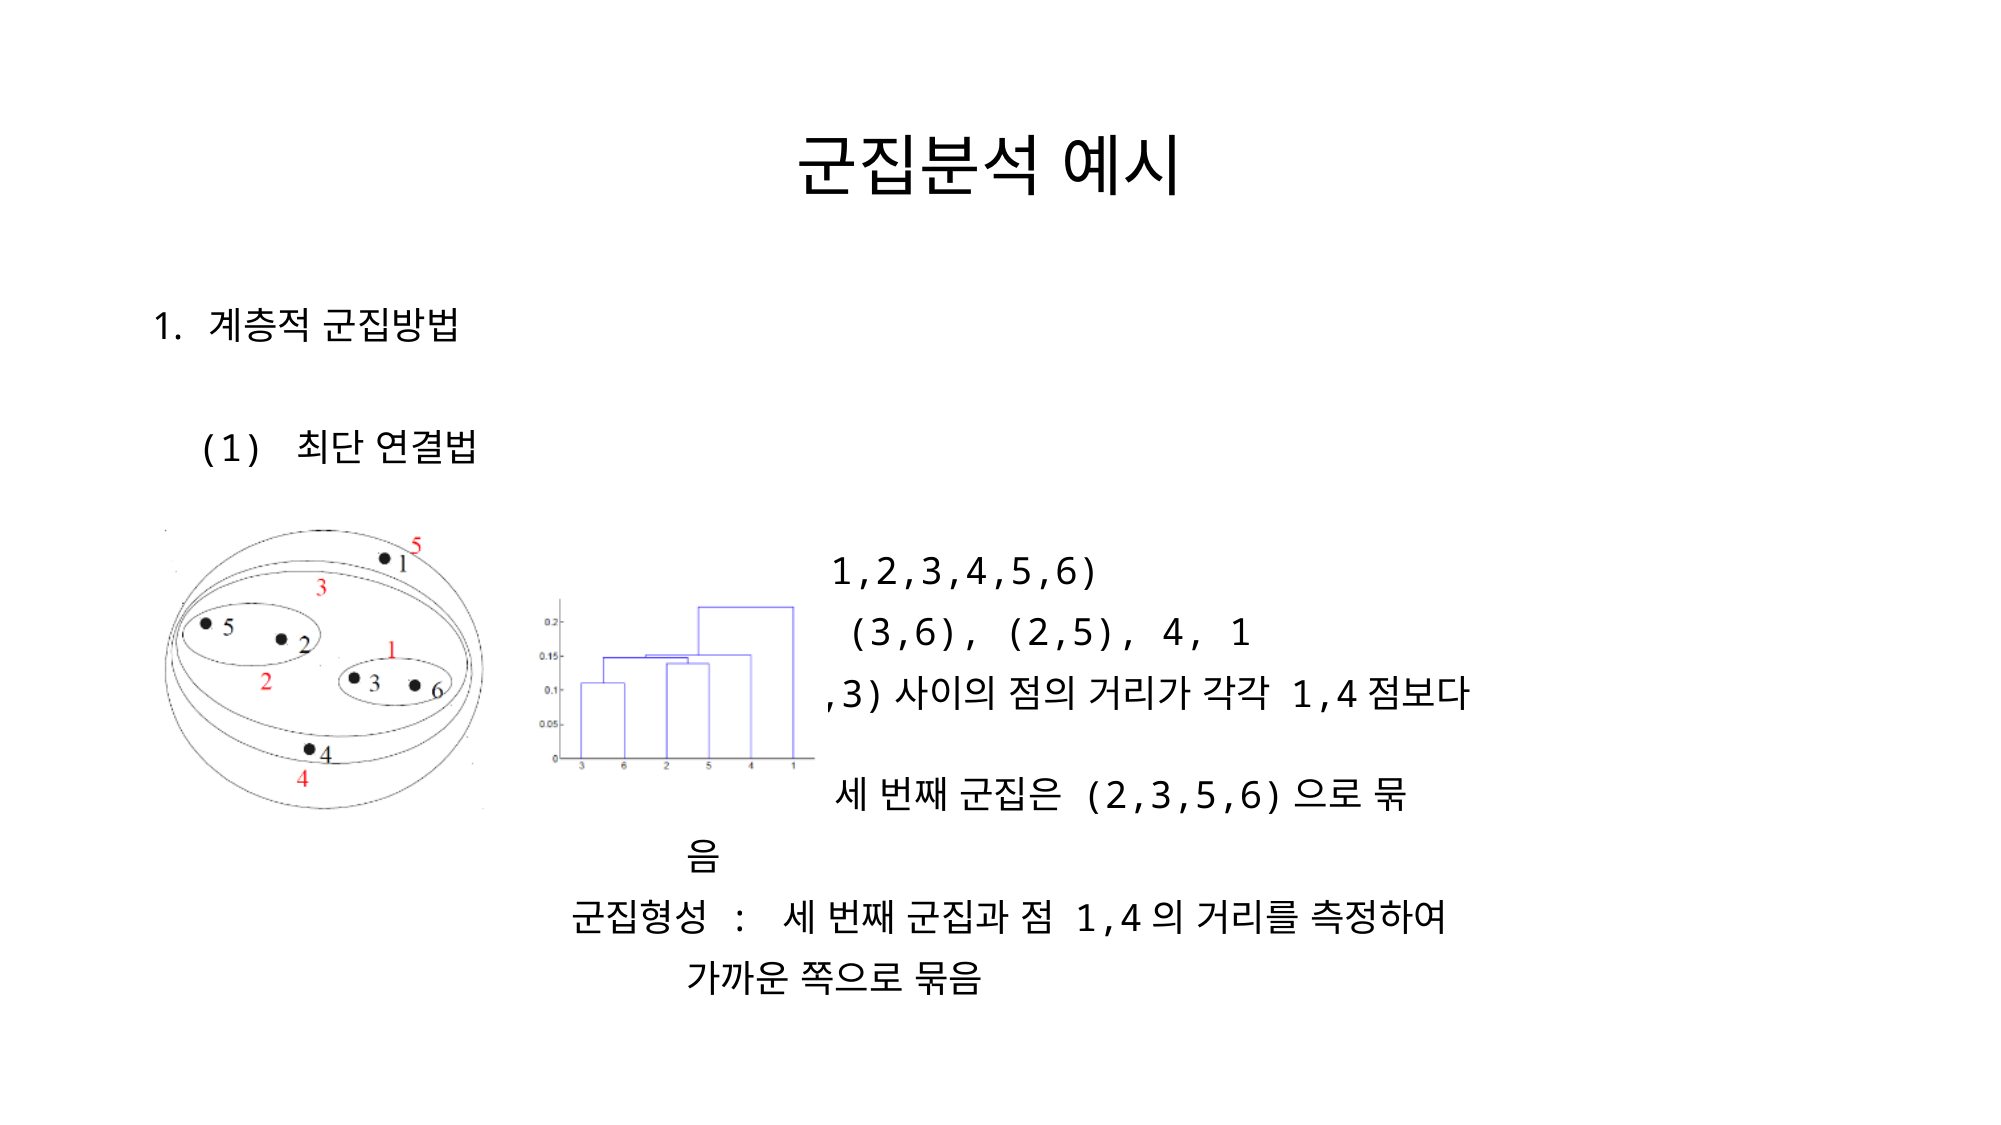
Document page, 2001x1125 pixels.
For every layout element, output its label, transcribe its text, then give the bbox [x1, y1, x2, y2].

list 계층적 군집방법 (1) 최단 연결법 여섯 개의 개체(1,2,3,4,5,6) 초기 2 군집 : (3,6), (2,5), 4, 1 군집 형성: (2,3)사이의 점의 거리가 각각 1,4점보다 까우므로 세 번째 군집은 (2,3,5,6)으로 묶 음 군집형성 : 세 번째 군집과 점 1,4의 거리를 측정하여 가까운 쪽으로 묶음 [137, 299, 1863, 1014]
picture [46, 493, 828, 820]
title 군집분석 예시 [137, 59, 1863, 278]
